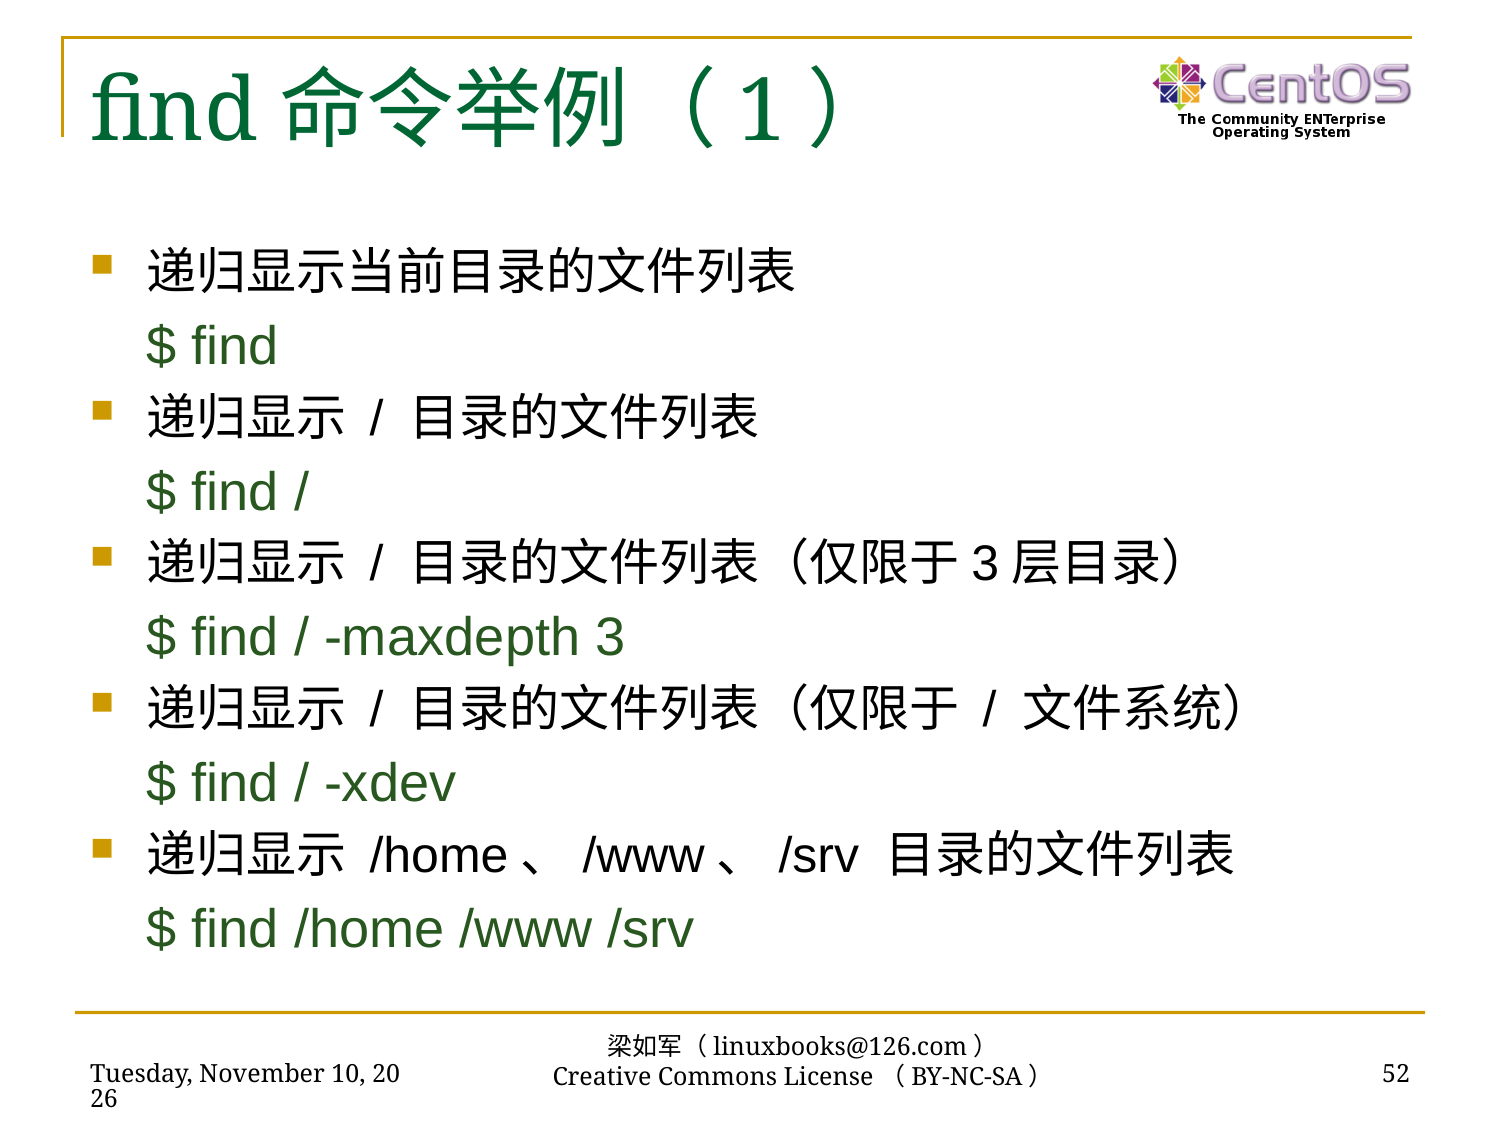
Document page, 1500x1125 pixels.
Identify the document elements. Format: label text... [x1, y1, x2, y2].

slide_number 52 [1074, 1023, 1426, 1100]
title find命令举例（1） [74, 45, 1426, 231]
footer 梁如军（linuxbooks@126.com） Creative Commons License（BY-NC-SA） [359, 1022, 1247, 1099]
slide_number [74, 1023, 426, 1100]
list 递归显示当前目录的文件列表 $ find 递归显示 / 目录的文件列表 $ find / 递归显示 / 目录的文件列表（仅限于3层目录） $ find / -maxdepth 3 递归显示 / 目录的文件列表（仅限于 / 文件系统） $ find / -xdev 递归显示 /home、/www、/srv 目录的文件列表 $ find /home /www /srv [74, 231, 1426, 1006]
